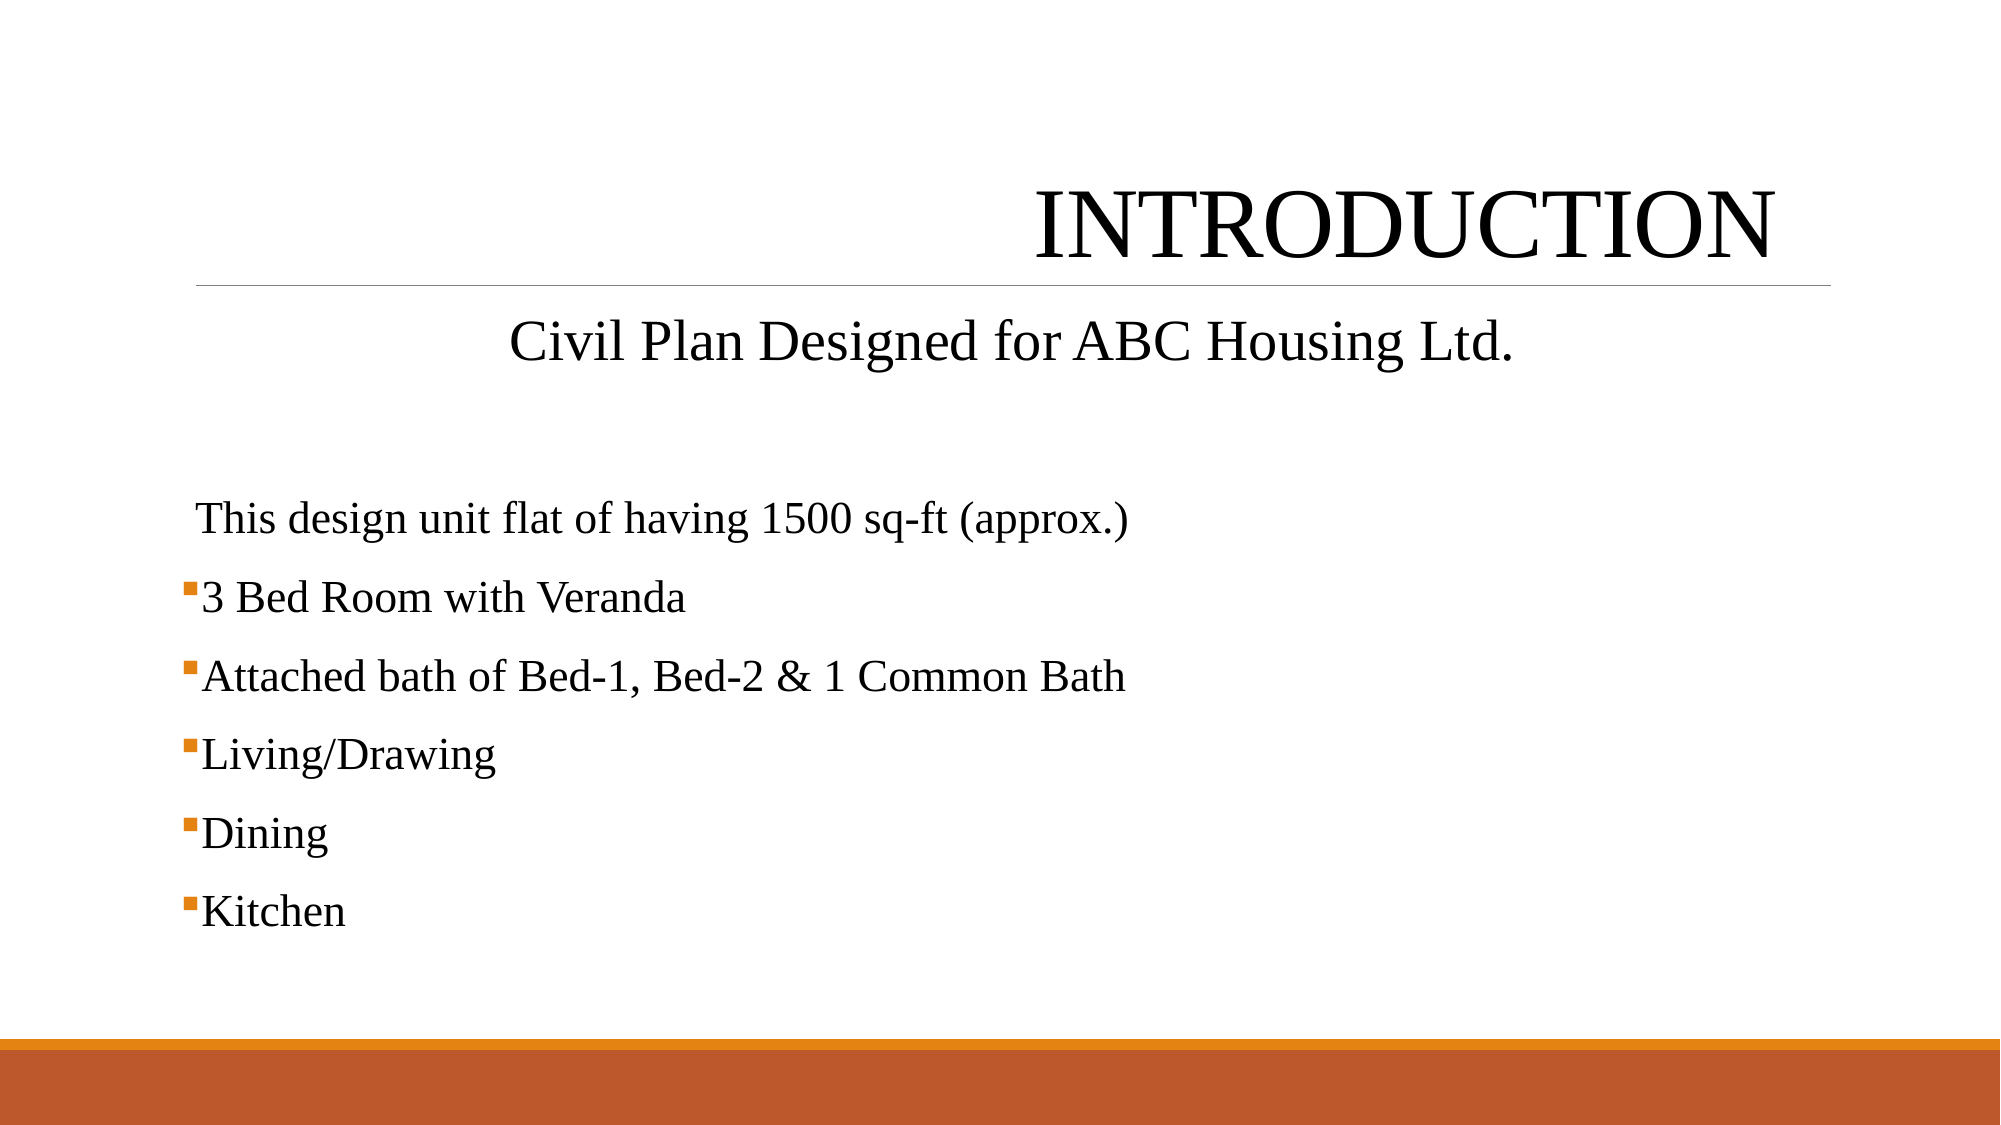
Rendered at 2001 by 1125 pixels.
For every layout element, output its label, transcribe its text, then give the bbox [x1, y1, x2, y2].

list Civil Plan Designed for ABC Housing Ltd. This design unit flat of having 1500 sq-ft (approx.) 3 Bed Room with Veranda Attached bath of Bed-1, Bed-2 & 1 Common Bath Living/Drawing Dining Kitchen [180, 302, 1830, 963]
title INTRODUCTION [1019, 47, 1830, 285]
